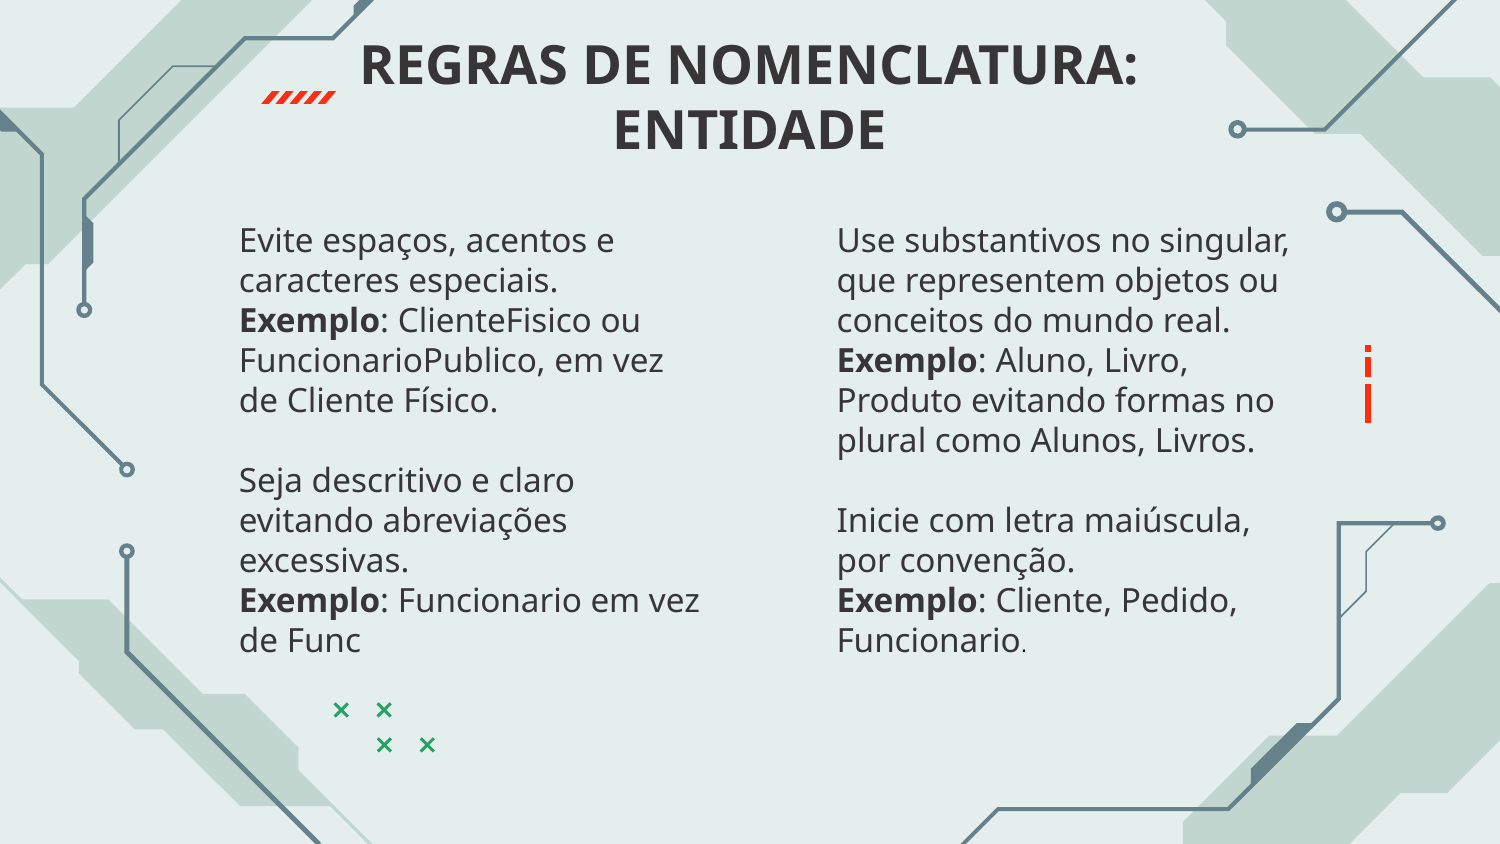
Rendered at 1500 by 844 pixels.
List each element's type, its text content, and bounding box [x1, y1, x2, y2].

title REGRAS DE NOMENCLATURA: ENTIDADE [260, 56, 1240, 135]
text_box Use substantivos no singular, que representem objetos ou conceitos do mundo real. Exemplo: Aluno, Livro, Produto evitando formas no plural como Alunos, Livros. Inicie com letra maiúscula, por convenção. Exemplo: Cliente, Pedido, Funcionario. [821, 204, 1314, 674]
text_box Evite espaços, acentos e caracteres especiais. Exemplo: ClienteFisico ou FuncionarioPublico, em vez de Cliente Físico. Seja descritivo e claro evitando abreviações excessivas. Exemplo: Funcionario em vez de Func [223, 204, 716, 674]
